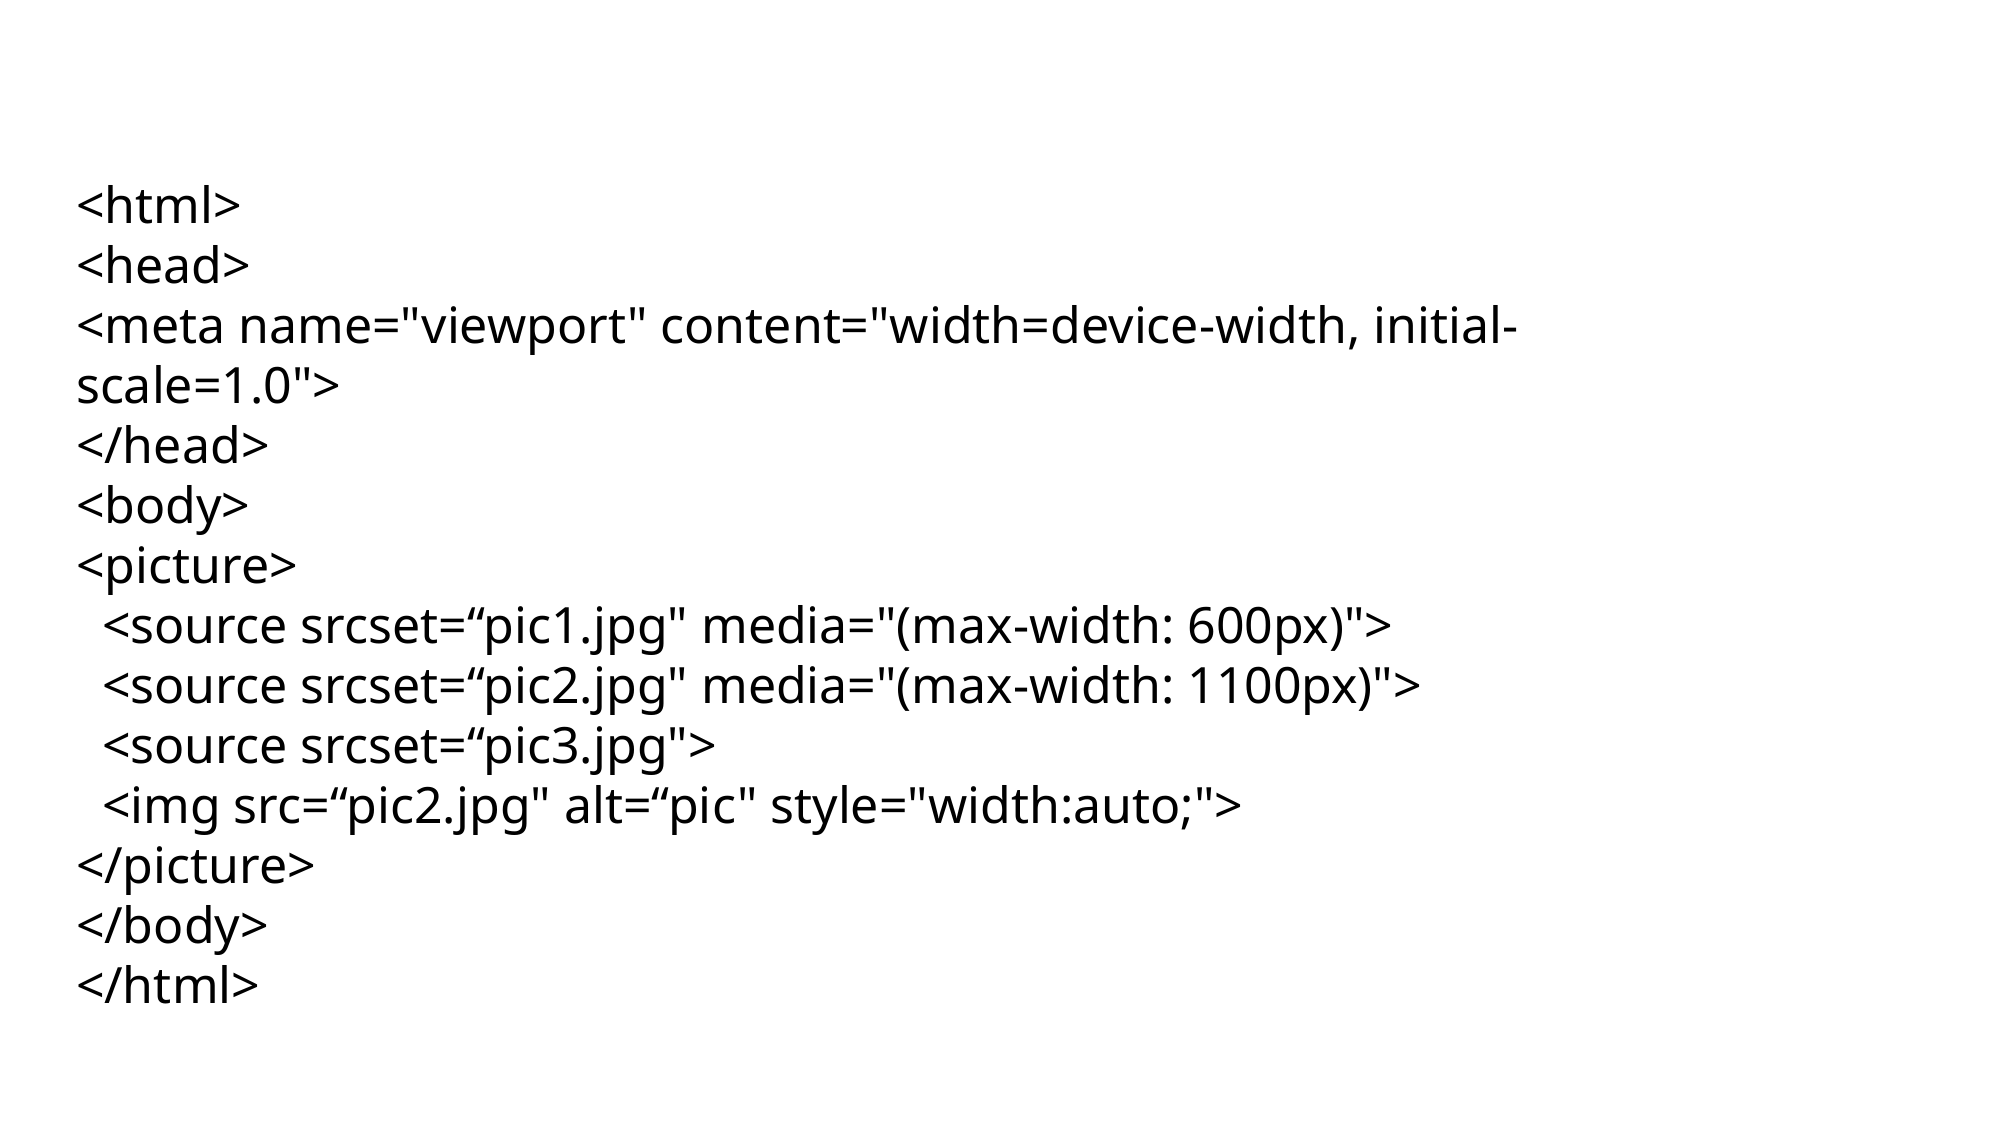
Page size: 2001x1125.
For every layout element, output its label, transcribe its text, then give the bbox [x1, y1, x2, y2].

text_box <html> <head> <meta name="viewport" content="width=device-width, initial-scale=1.0"> </head> <body> <picture> <source srcset=“pic1.jpg" media="(max-width: 600px)"> <source srcset=“pic2.jpg" media="(max-width: 1100px)"> <source srcset=“pic3.jpg"> <img src=“pic2.jpg" alt=“pic" style="width:auto;"> </picture> </body> </html> [61, 166, 1700, 1125]
